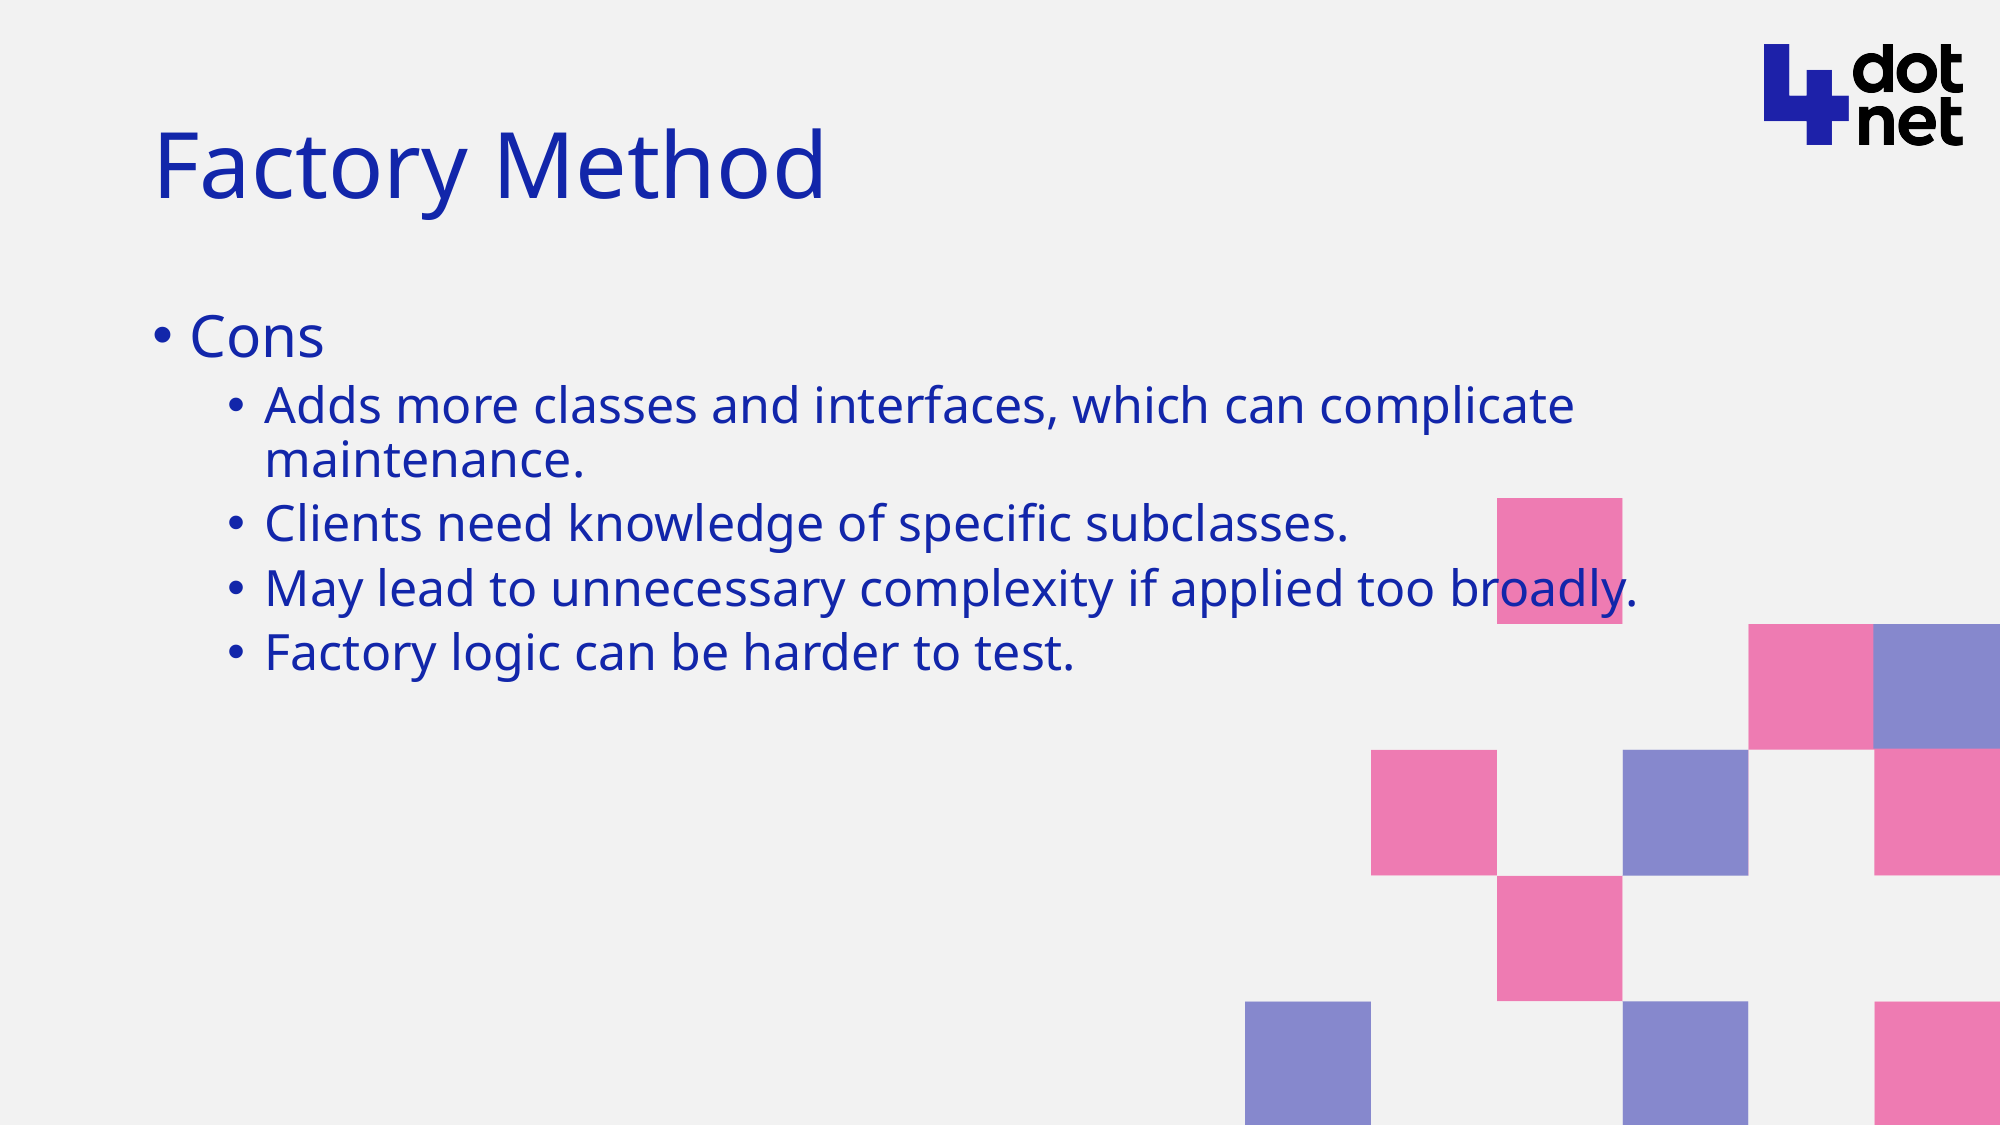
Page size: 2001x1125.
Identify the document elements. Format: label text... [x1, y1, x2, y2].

title Factory Method [137, 59, 1863, 278]
list Cons Adds more classes and interfaces, which can complicate maintenance. Clients need knowledge of specific subclasses. May lead to unnecessary complexity if applied too broadly. Factory logic can be harder to test. [137, 299, 1863, 1014]
picture [1764, 44, 1963, 146]
